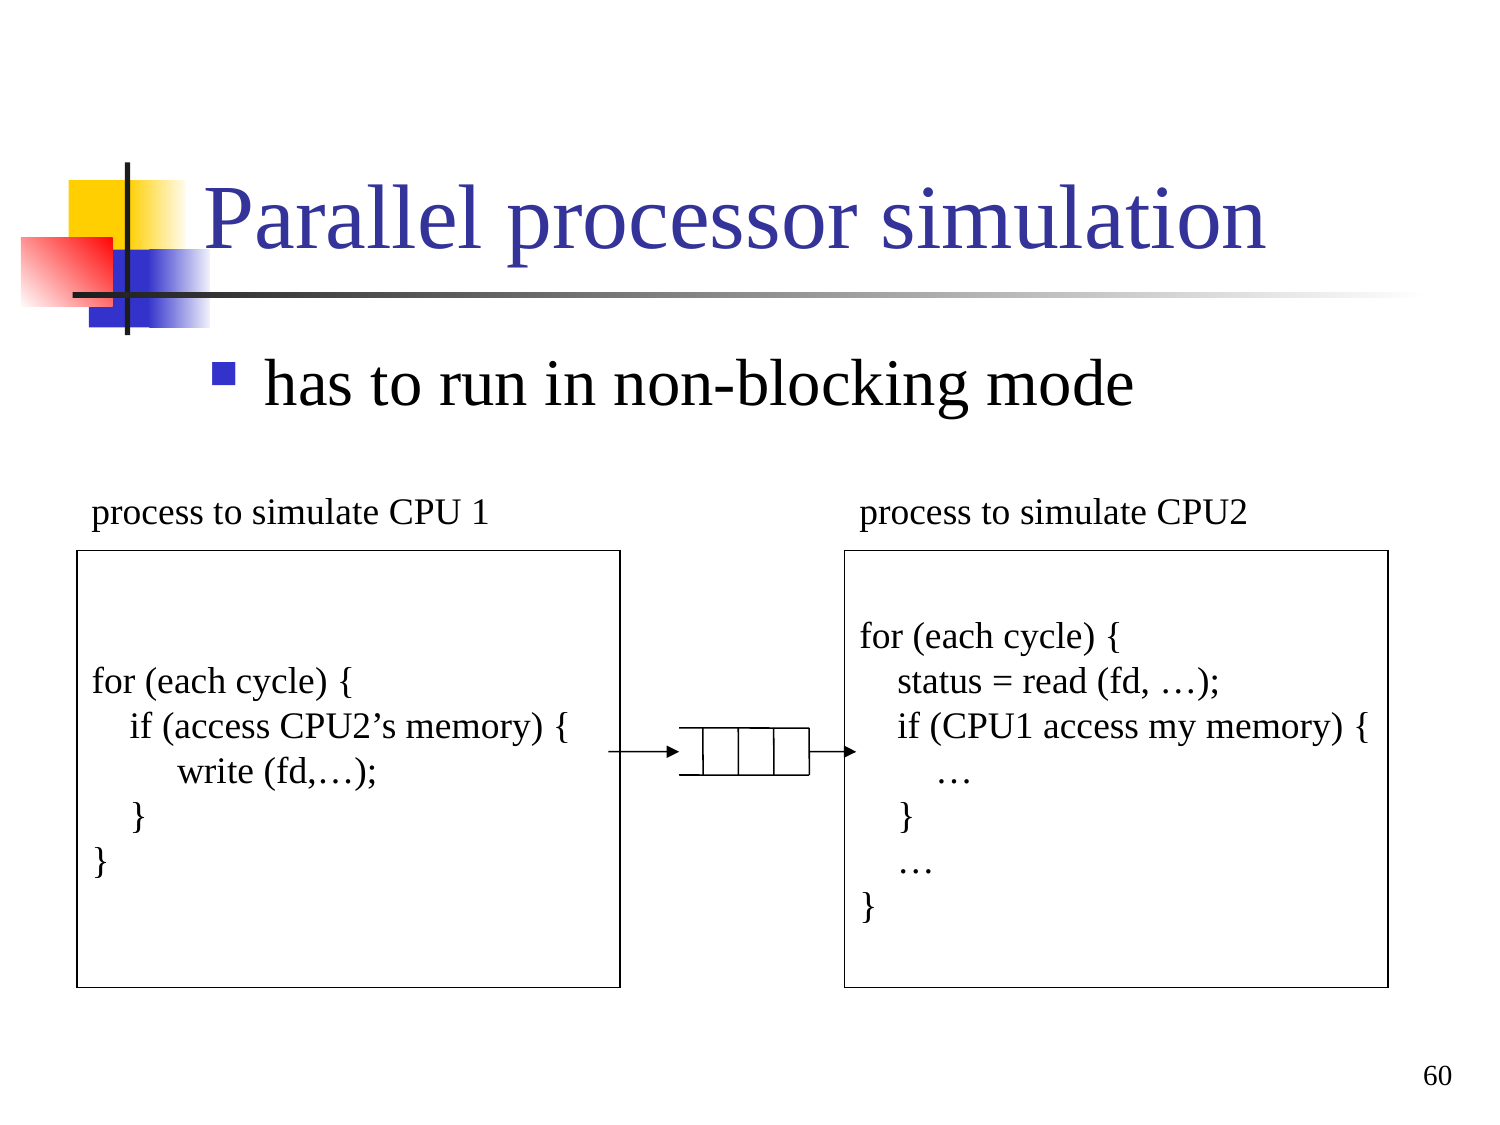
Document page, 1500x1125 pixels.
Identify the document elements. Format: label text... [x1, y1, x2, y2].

text_box process to simulate CPU2 [844, 479, 1264, 540]
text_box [678, 727, 810, 775]
title Parallel processor simulation [188, 35, 1468, 275]
text_box process to simulate CPU 1 [76, 479, 505, 540]
text_box for (each cycle) { status = read (fd, …); if (CPU1 access my memory) { … } … } [844, 550, 1388, 988]
text_box [815, 745, 857, 758]
slide_number 60 [1154, 1023, 1468, 1100]
list has to run in non-blocking mode [193, 331, 1469, 468]
text_box [608, 745, 673, 758]
text_box for (each cycle) { if (access CPU2’s memory) { write (fd,…); } } [76, 550, 621, 988]
